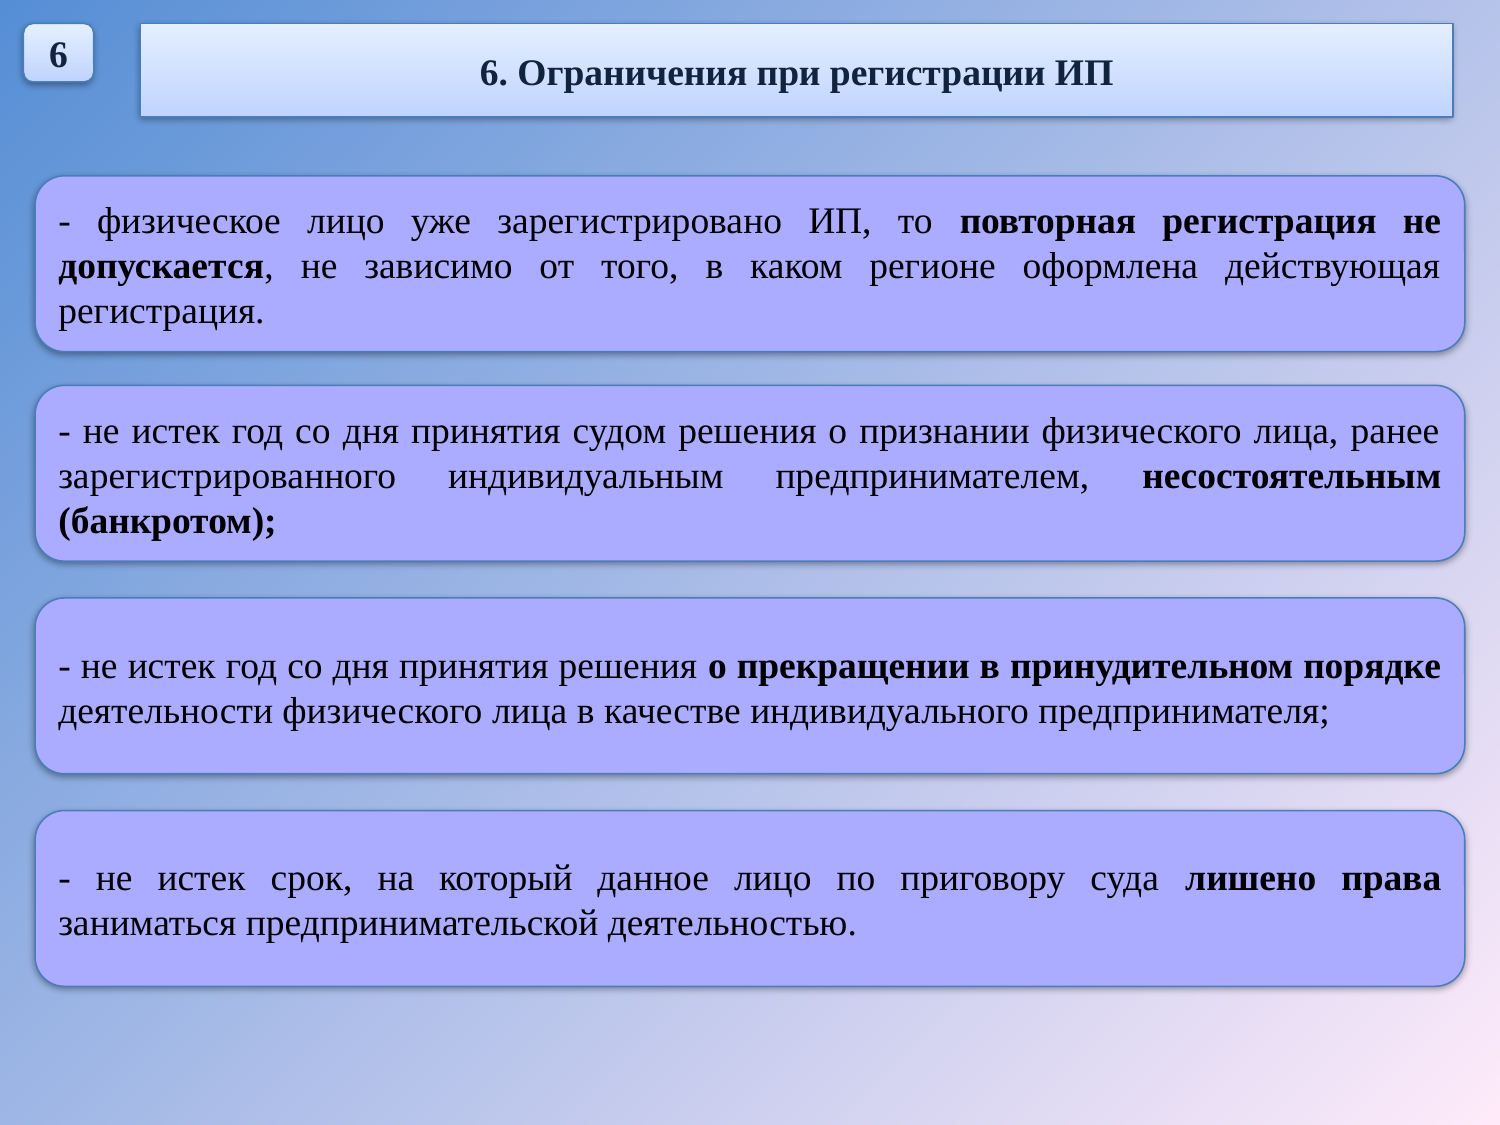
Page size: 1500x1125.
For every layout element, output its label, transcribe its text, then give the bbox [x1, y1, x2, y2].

text_box - не истек год со дня принятия судом решения о признании физического лица, ранее зарегистрированного индивидуальным предпринимателем, несостоятельным (банкротом); [34, 384, 1466, 562]
text_box - не истек год со дня принятия решения о прекращении в принудительном порядке деятельности физического лица в качестве индивидуального предпринимателя; [34, 597, 1466, 775]
text_box - физическое лицо уже зарегистрировано ИП, то повторная регистрация не допускается, не зависимо от того, в каком регионе оформлена действующая регистрация. [34, 175, 1466, 353]
text_box 6. Ограничения при регистрации ИП [140, 23, 1454, 118]
text_box - не истек срок, на который данное лицо по приговору суда лишено права заниматься предпринимательской деятельностью. [34, 809, 1466, 988]
text_box 6 [22, 22, 95, 83]
